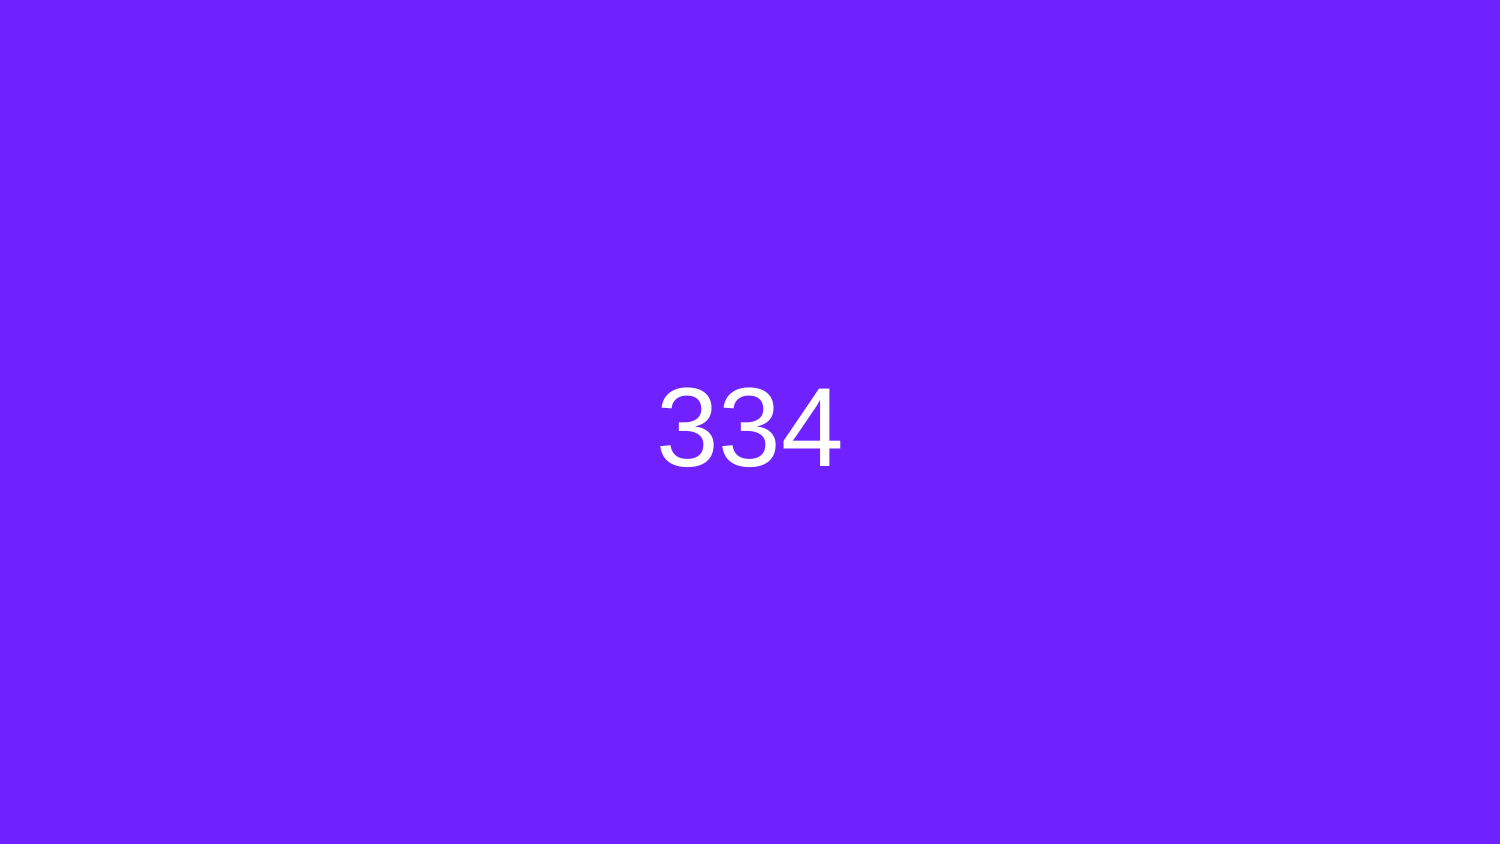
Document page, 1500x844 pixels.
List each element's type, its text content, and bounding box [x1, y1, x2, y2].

title 334 [75, 351, 1425, 493]
